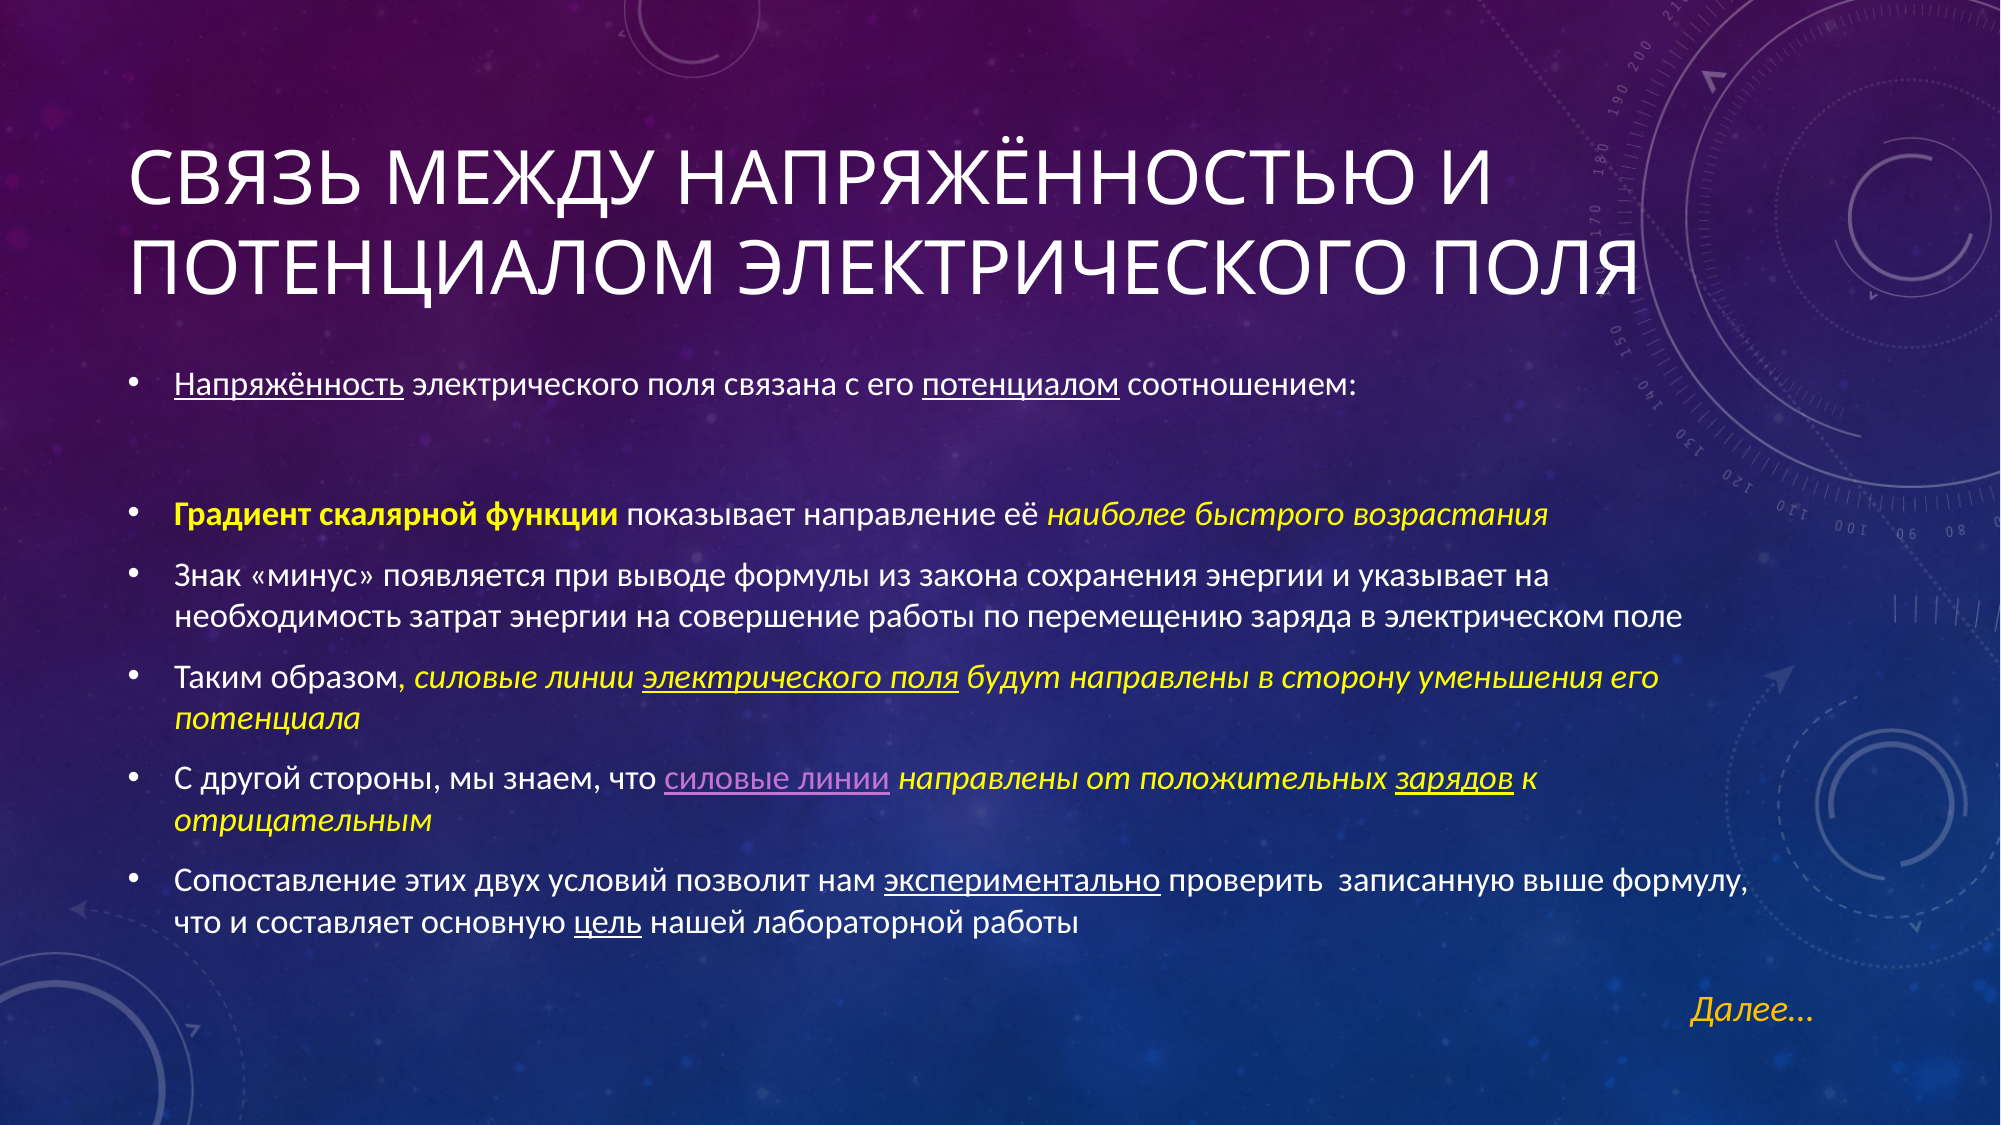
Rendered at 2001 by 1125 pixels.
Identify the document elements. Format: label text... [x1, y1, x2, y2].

picture [0, 0, 2001, 1125]
text_box Далее… [1675, 976, 1830, 1036]
title Связь между напряжённостью и потенциалом электрического поля [112, 99, 1775, 339]
